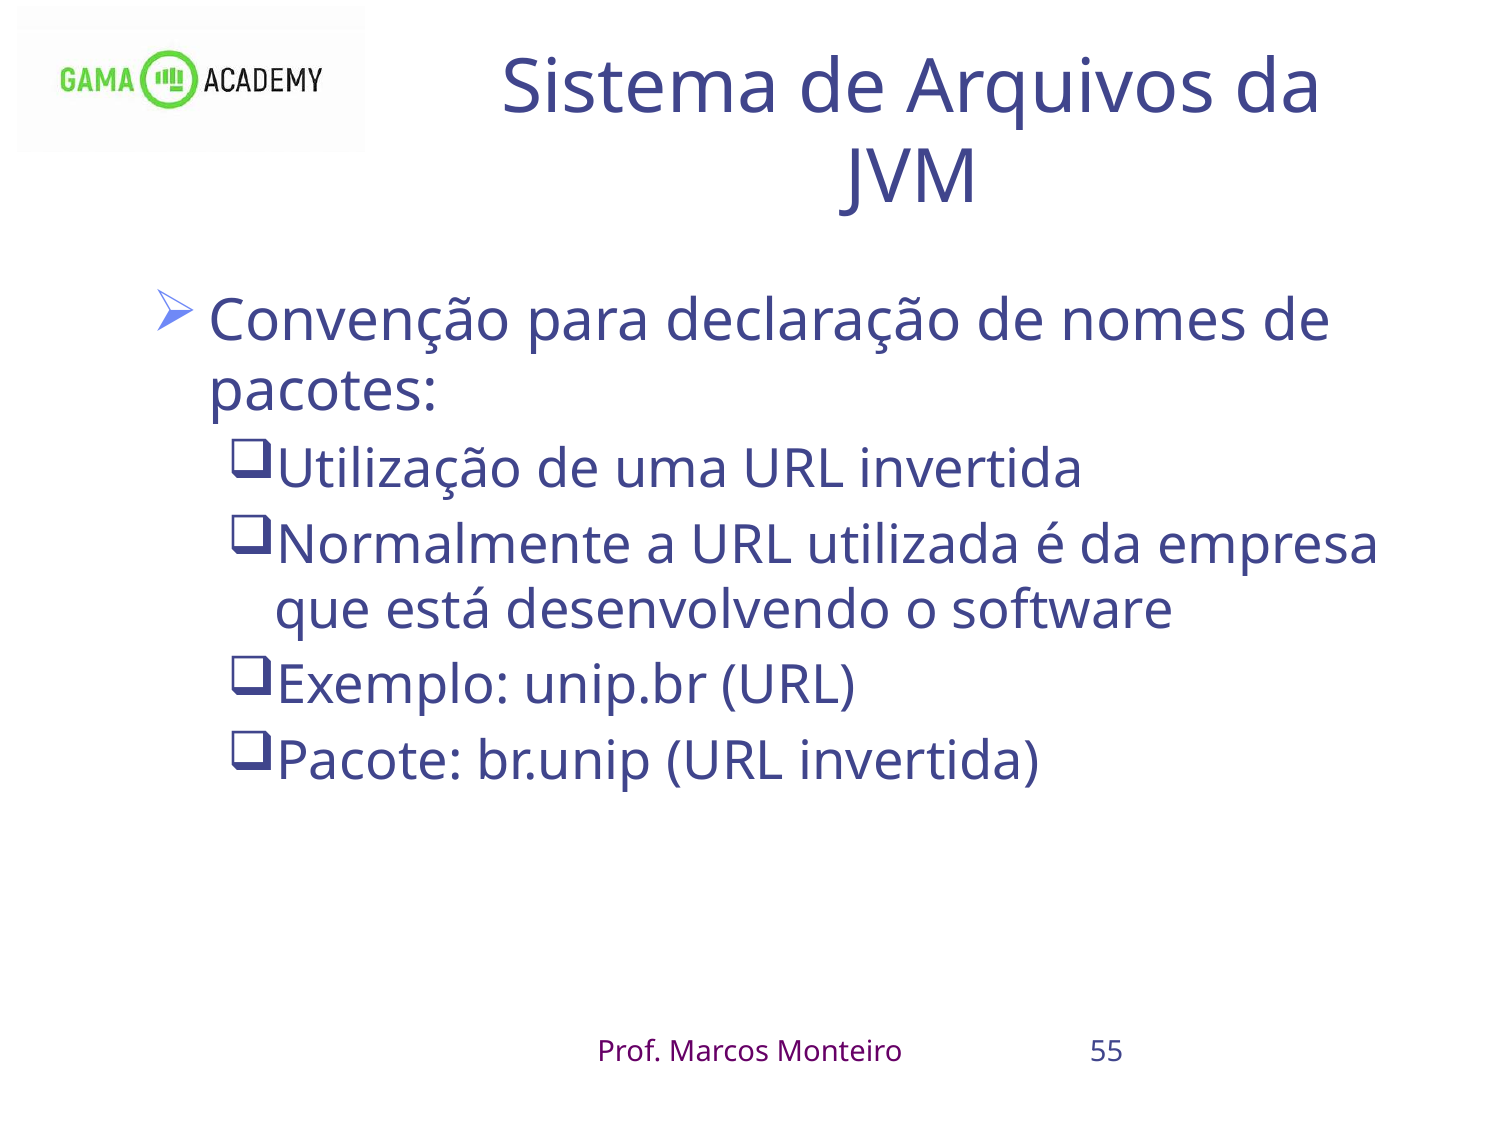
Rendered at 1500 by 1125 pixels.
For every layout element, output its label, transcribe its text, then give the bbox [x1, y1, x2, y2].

picture [17, 6, 365, 152]
list Convenção para declaração de nomes de pacotes: Utilização de uma URL invertida Normalmente a URL utilizada é da empresa que está desenvolvendo o software Exemplo: unip.br (URL) Pacote: br.unip (URL invertida) [137, 275, 1413, 1000]
slide_number 55 [1074, 1024, 1388, 1101]
title Sistema de Arquivos da JVM [450, 50, 1375, 225]
footer Prof. Marcos Monteiro [512, 1025, 988, 1100]
